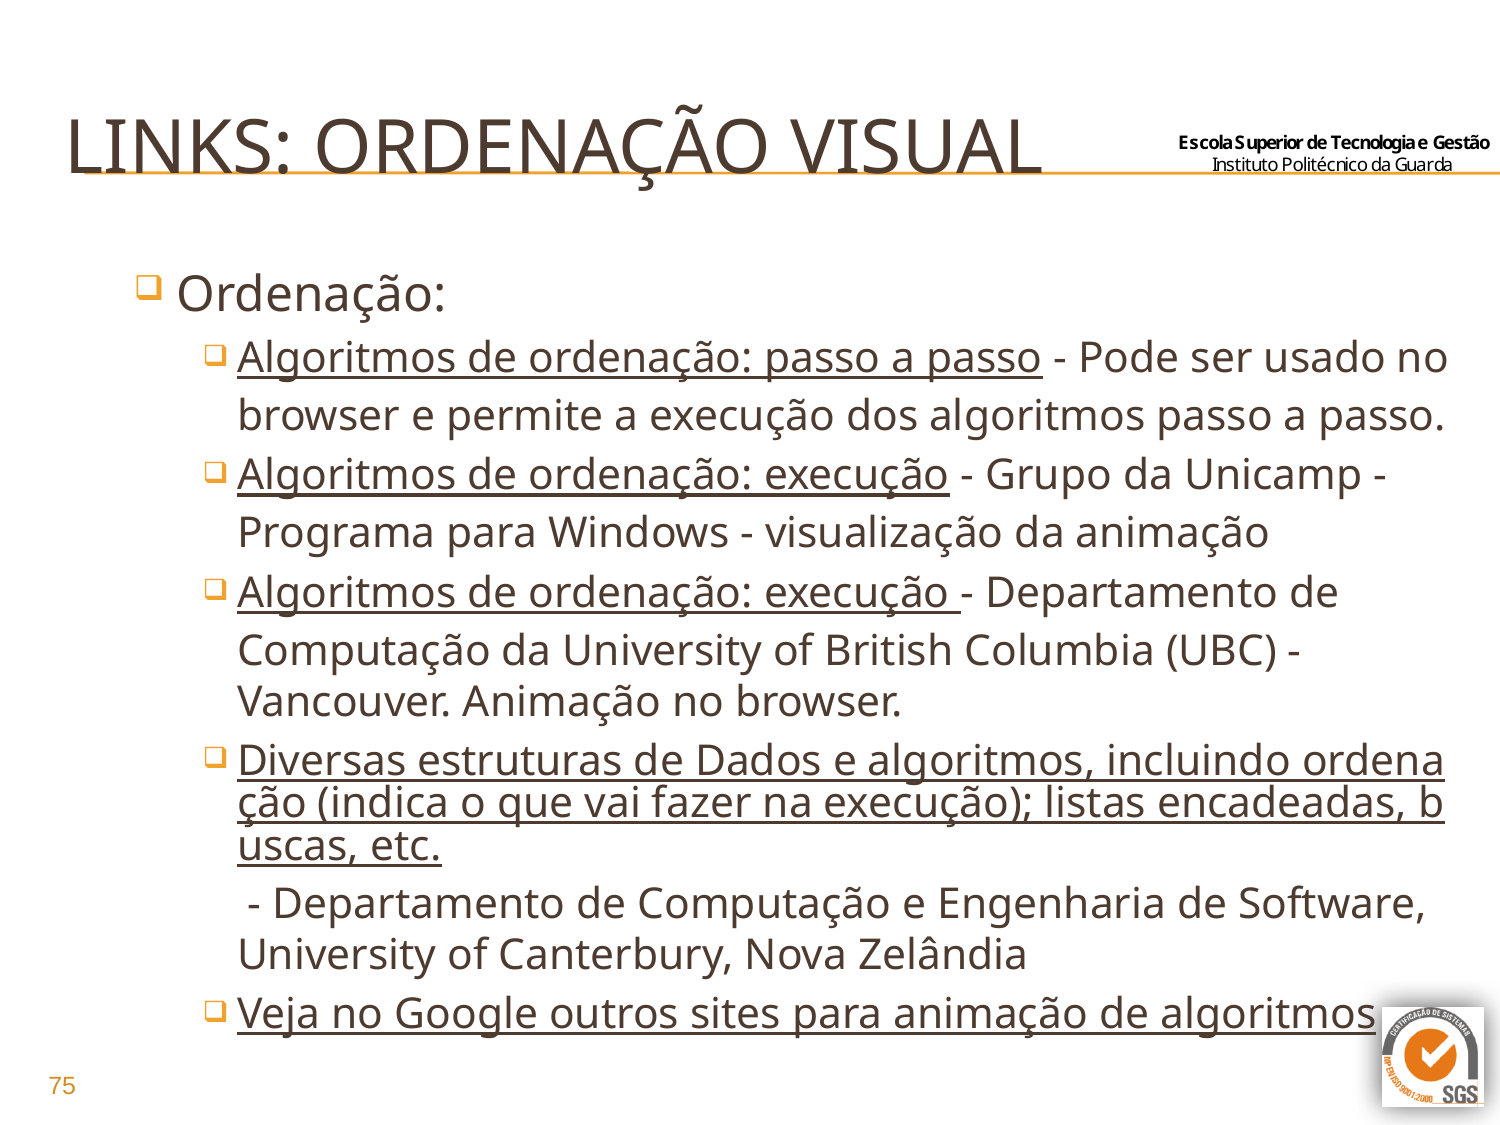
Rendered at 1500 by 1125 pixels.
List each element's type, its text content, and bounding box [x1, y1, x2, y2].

slide_number 75 [0, 1061, 125, 1103]
list Ordenação: Algoritmos de ordenação: passo a passo - Pode ser usado no browser e permite a execução dos algoritmos passo a passo. Algoritmos de ordenação: execução - Grupo da Unicamp - Programa para Windows - visualização da animação Algoritmos de ordenação: execução - Departamento de Computação da University of British Columbia (UBC) - Vancouver. Animação no browser. Diversas estruturas de Dados e algoritmos, incluindo ordenação (indica o que vai fazer na execução); listas encadeadas, buscas, etc. - Departamento de Computação e Engenharia de Software, University of Canterbury, Nova Zelândia Veja no Google outros sites para animação de algoritmos [50, 254, 1475, 998]
picture [1382, 1007, 1484, 1107]
title Links: ordenação visual [50, 75, 1161, 213]
